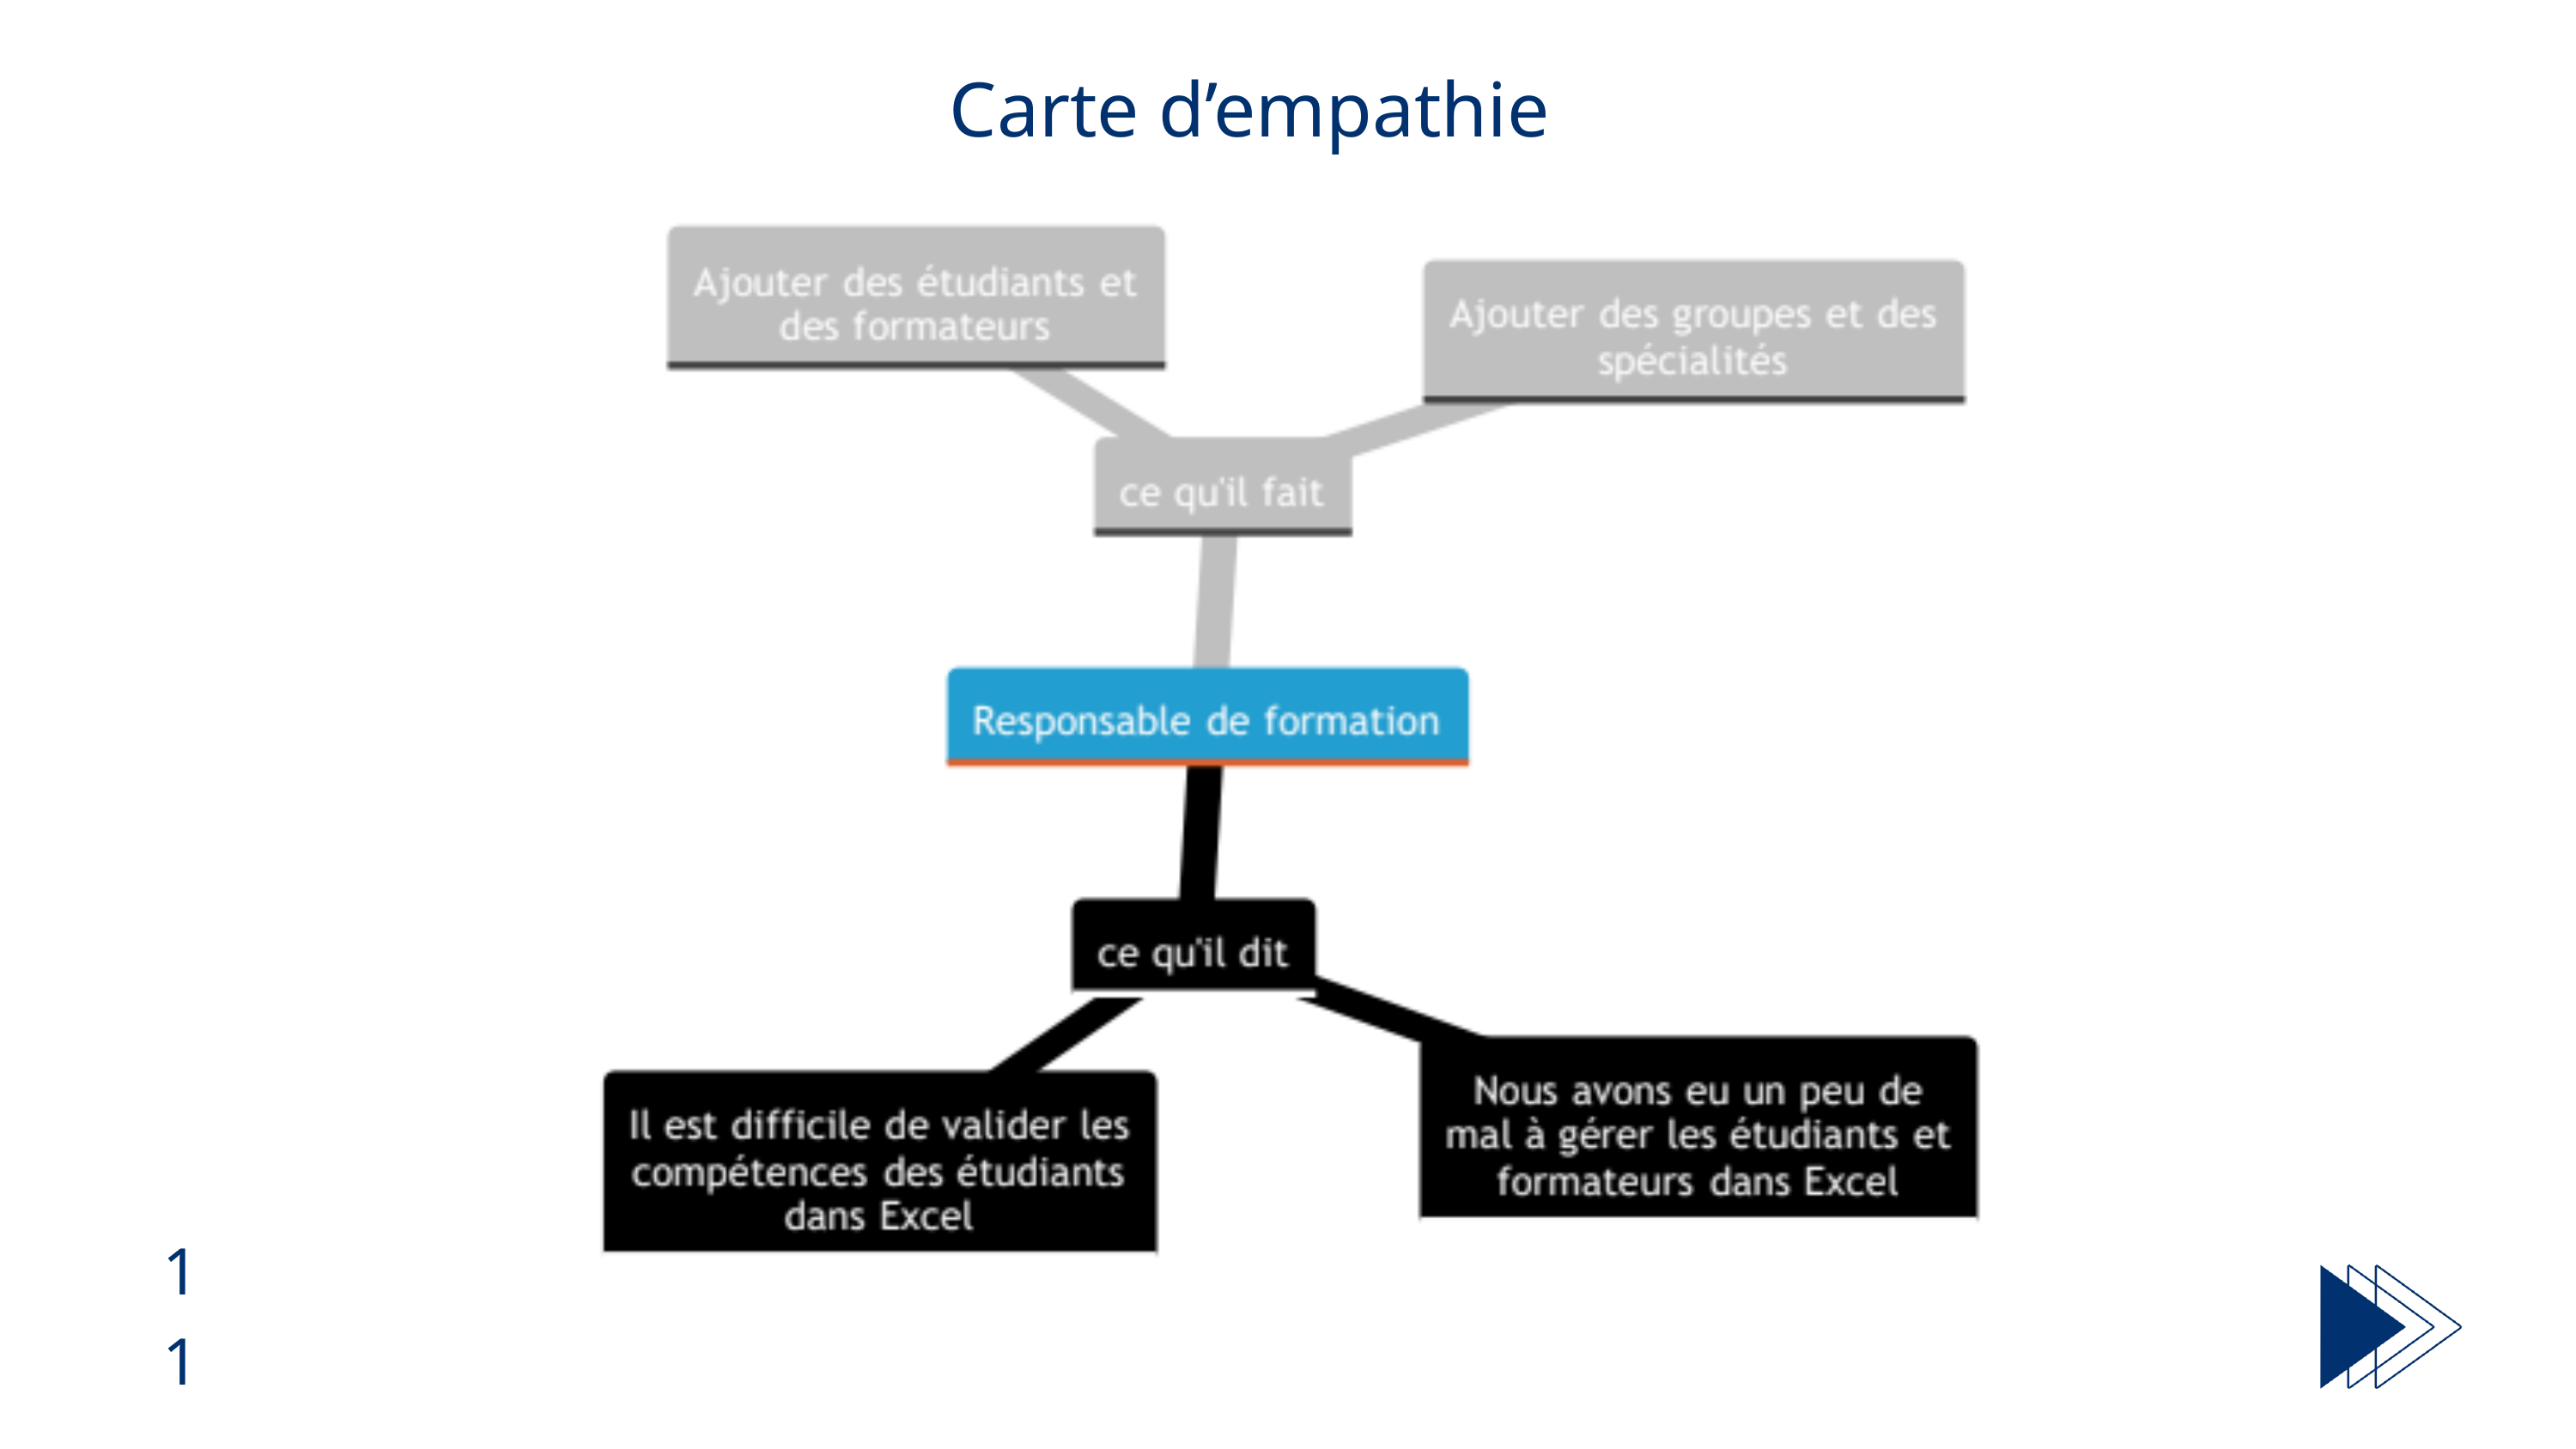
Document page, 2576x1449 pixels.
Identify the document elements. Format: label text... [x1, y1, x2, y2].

text_box [2320, 1264, 2462, 1389]
text_box Carte d’empathie [685, 34, 1833, 153]
text_box 11 [144, 1217, 219, 1398]
text_box [38, 215, 2538, 1343]
